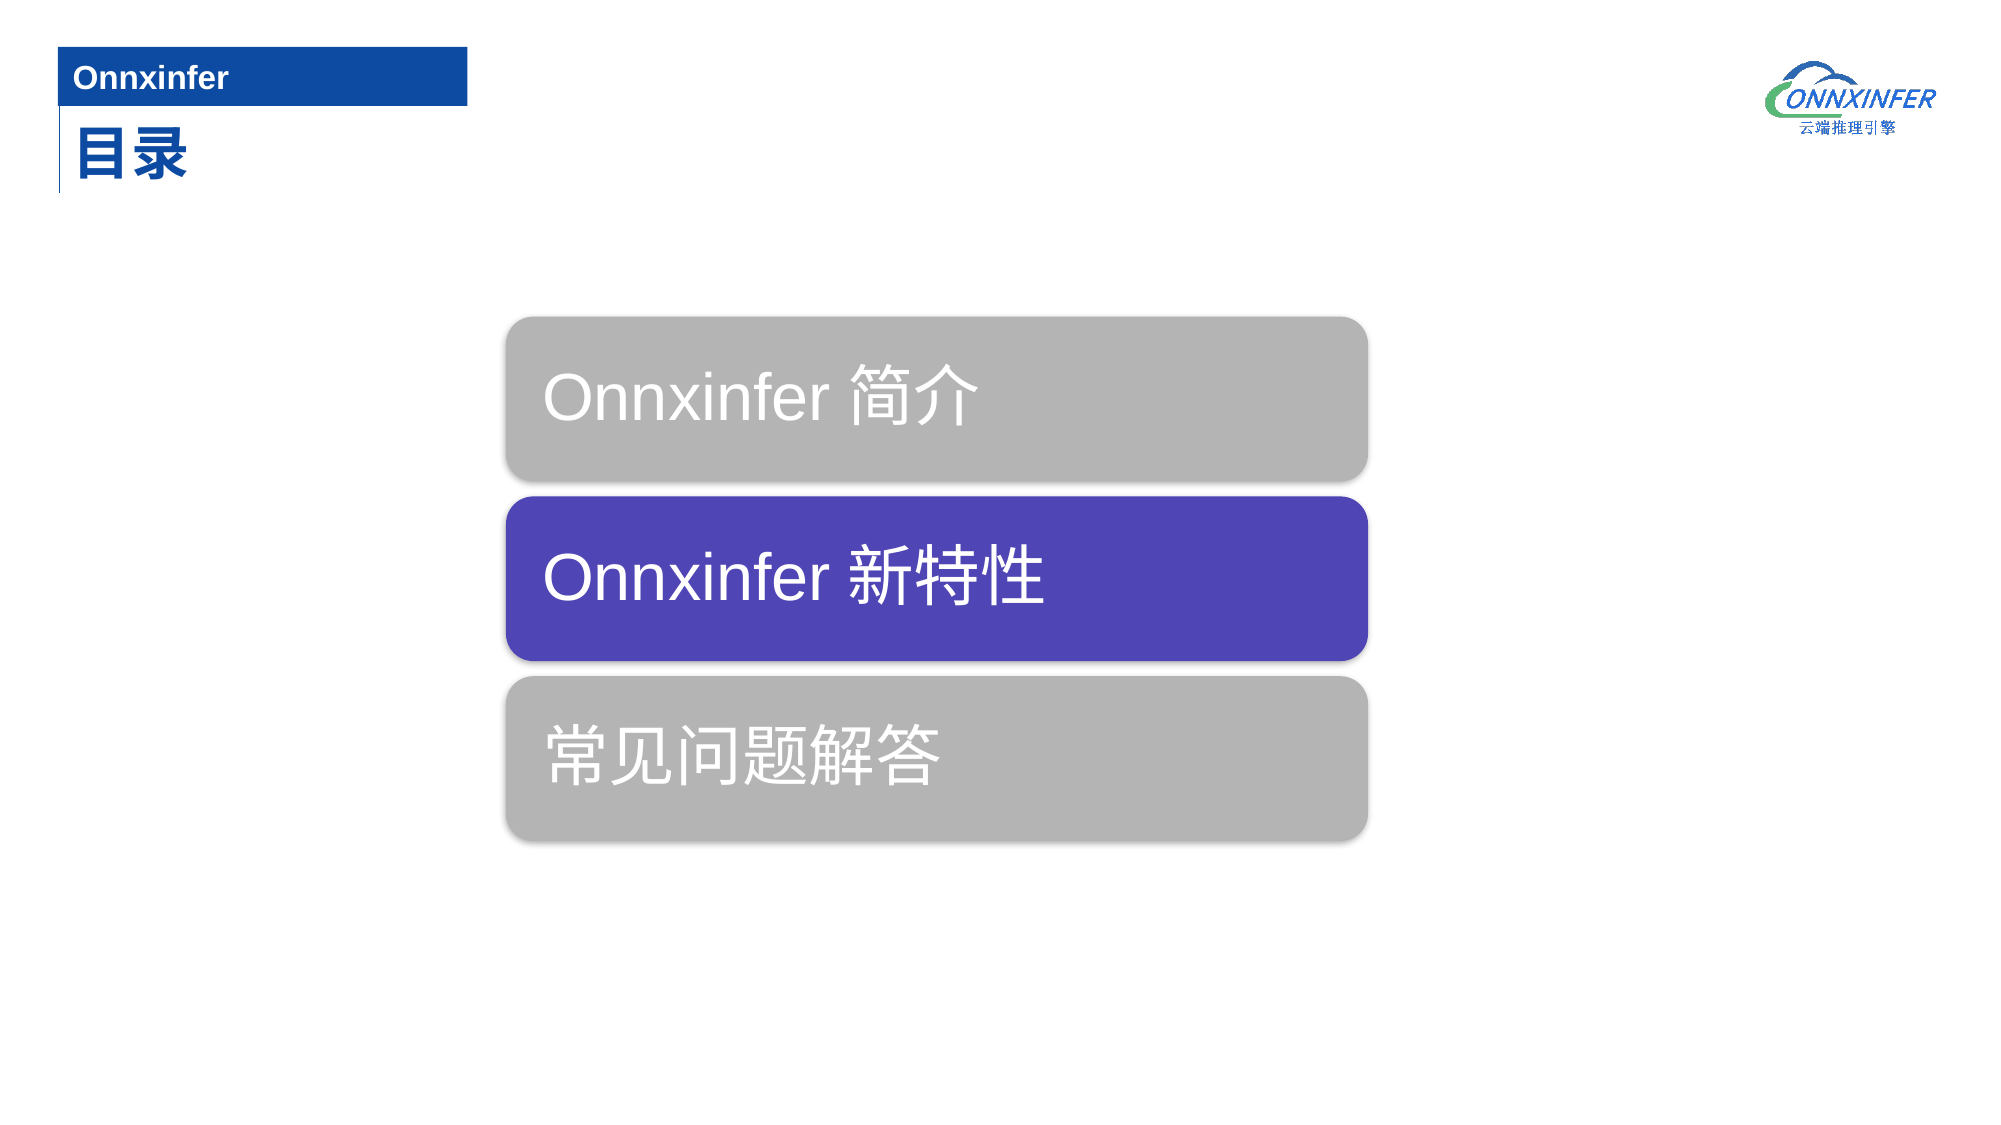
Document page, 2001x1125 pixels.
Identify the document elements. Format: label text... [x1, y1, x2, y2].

picture [1646, 0, 2001, 237]
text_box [505, 315, 1369, 842]
list Onnxinfer [57, 46, 468, 106]
title 目录 [58, 101, 1784, 201]
